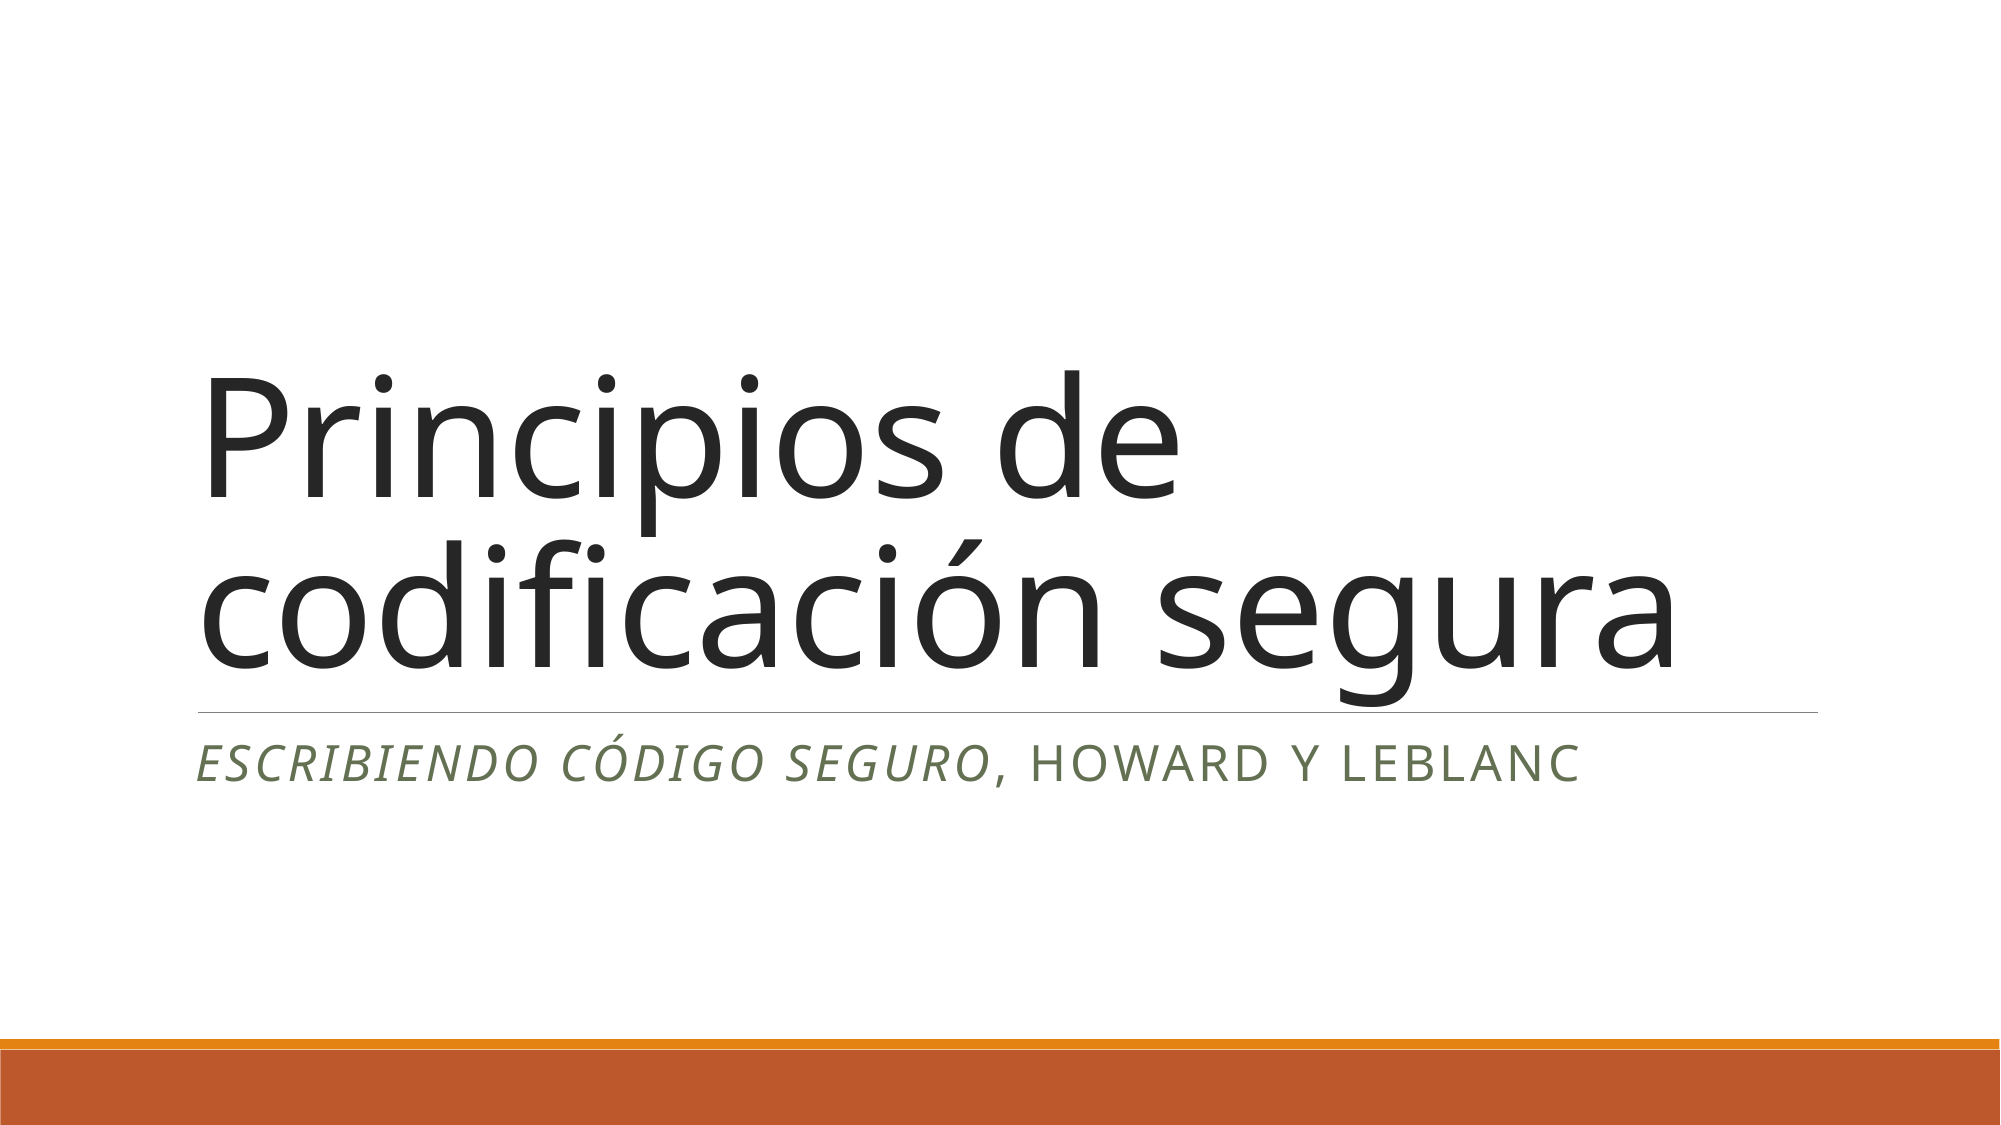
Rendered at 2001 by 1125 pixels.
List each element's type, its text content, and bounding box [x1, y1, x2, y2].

list Escribiendo código seguro, Howard y Leblanc [180, 730, 1830, 918]
title Principios de codificación segura [180, 124, 1830, 710]
